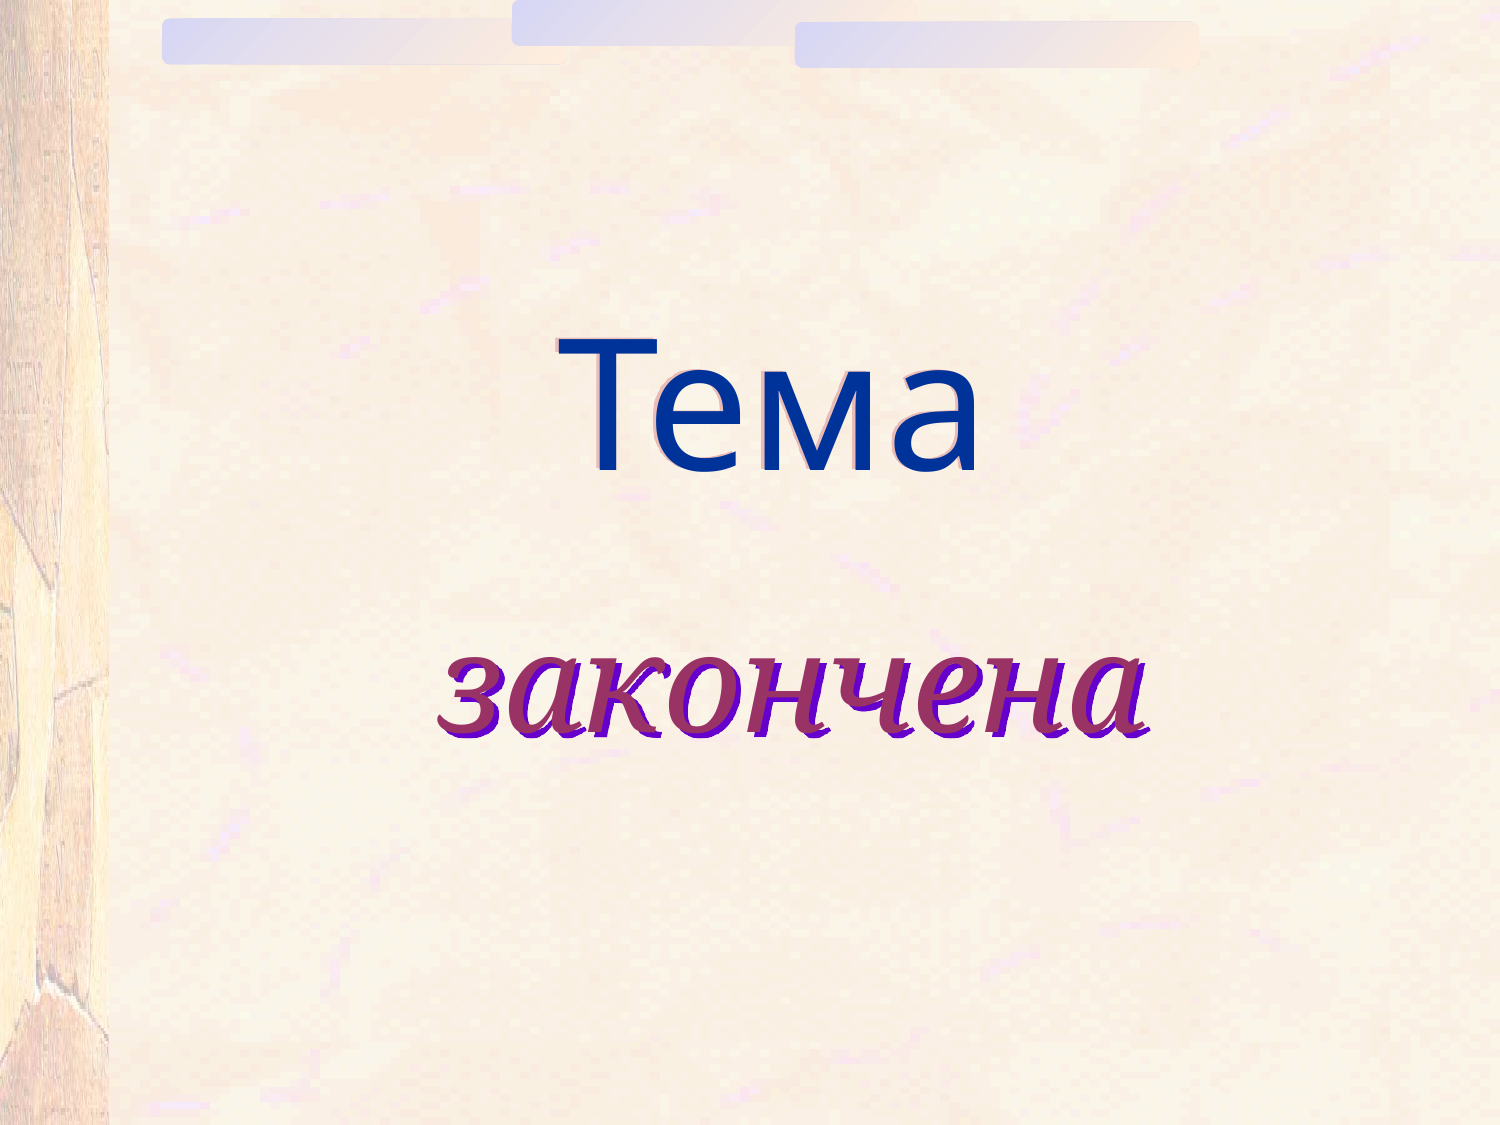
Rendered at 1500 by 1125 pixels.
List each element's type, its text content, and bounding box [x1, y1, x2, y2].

subtitle закончена [266, 586, 1318, 875]
picture [0, 0, 1500, 1125]
title Тема [135, 248, 1412, 545]
